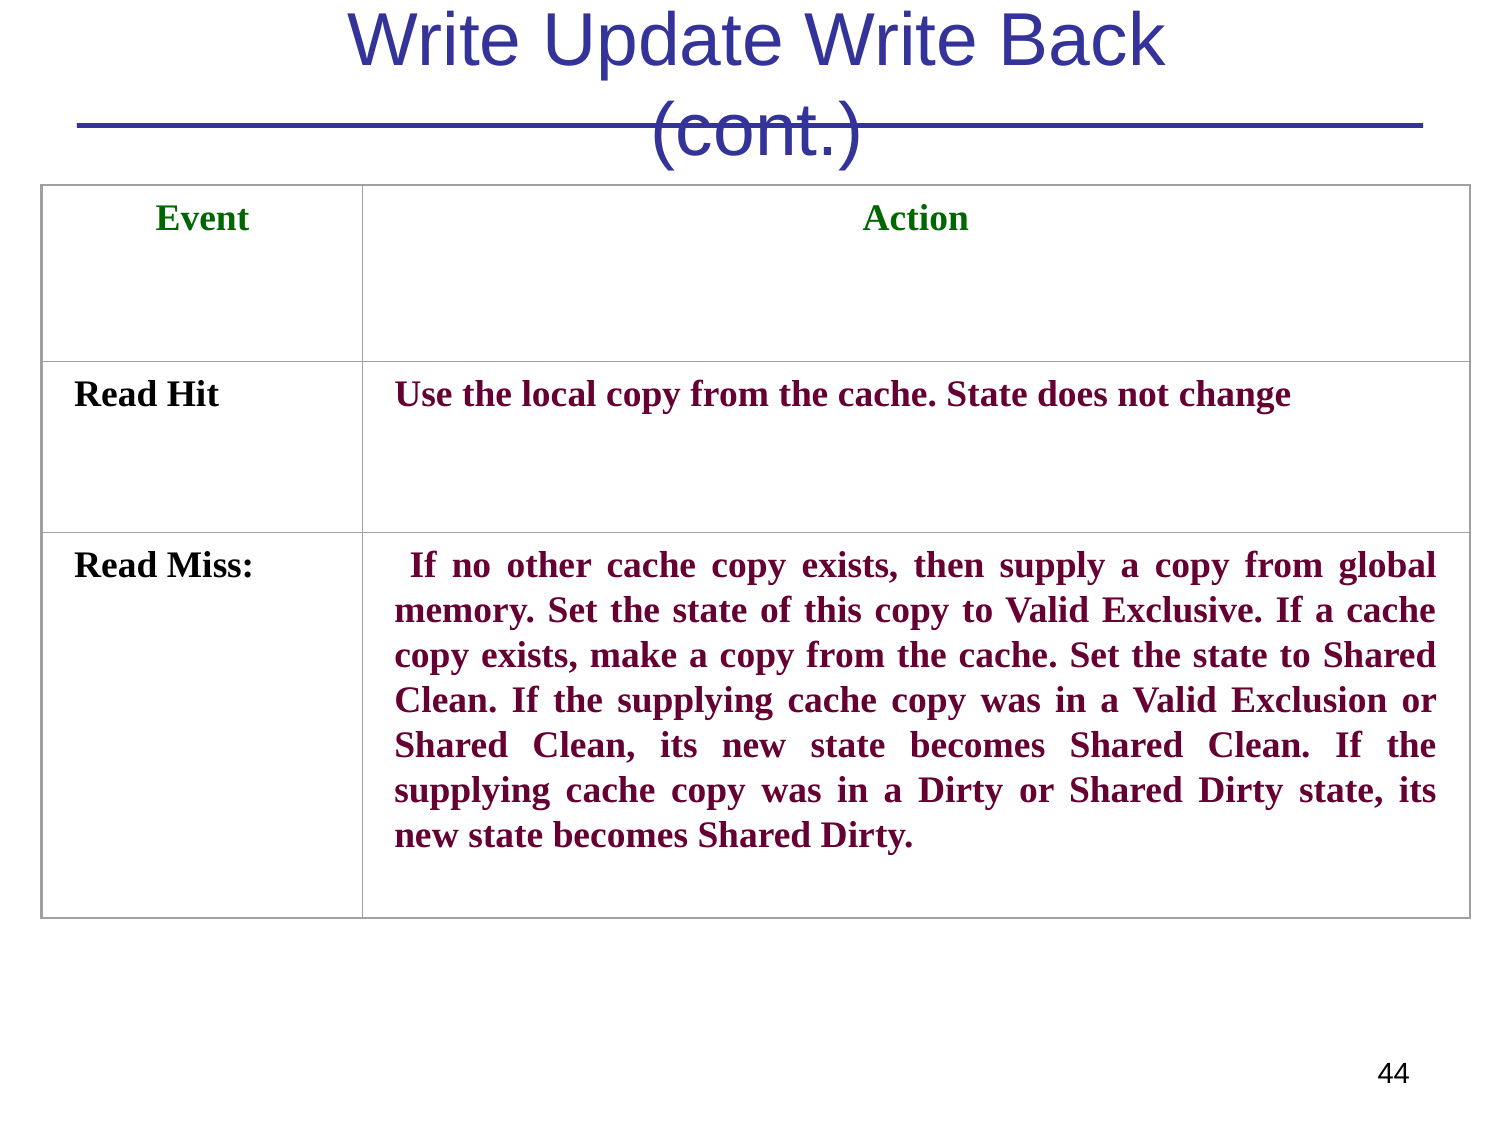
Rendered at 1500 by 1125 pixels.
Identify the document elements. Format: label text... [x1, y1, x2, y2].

title Write Update Write Back (cont.) [277, 19, 1237, 142]
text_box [40, 184, 1471, 919]
slide_number 44 [1074, 1046, 1426, 1103]
